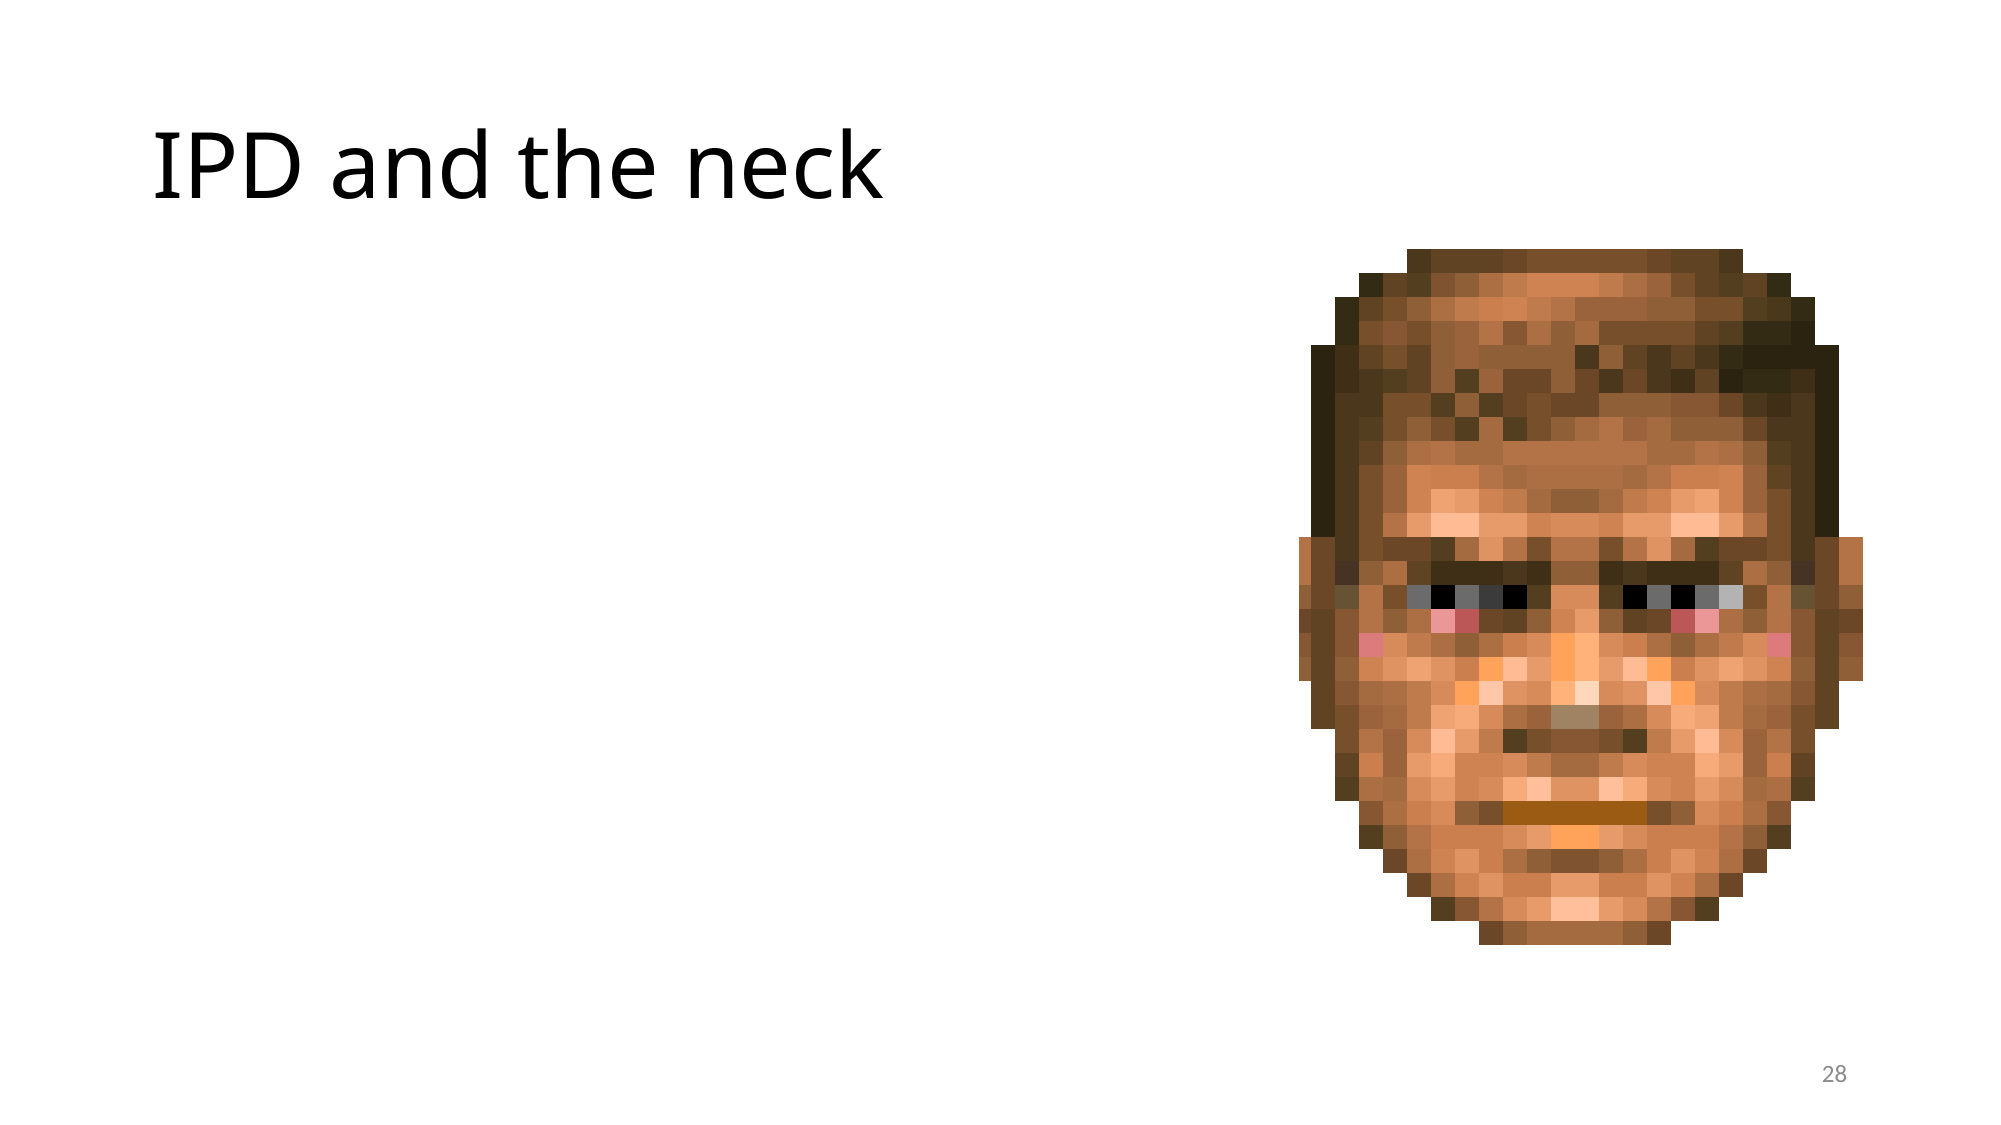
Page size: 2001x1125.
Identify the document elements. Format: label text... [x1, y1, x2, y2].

picture [1299, 237, 1863, 957]
title IPD and the neck [137, 59, 1863, 278]
slide_number 28 [1412, 1042, 1863, 1103]
